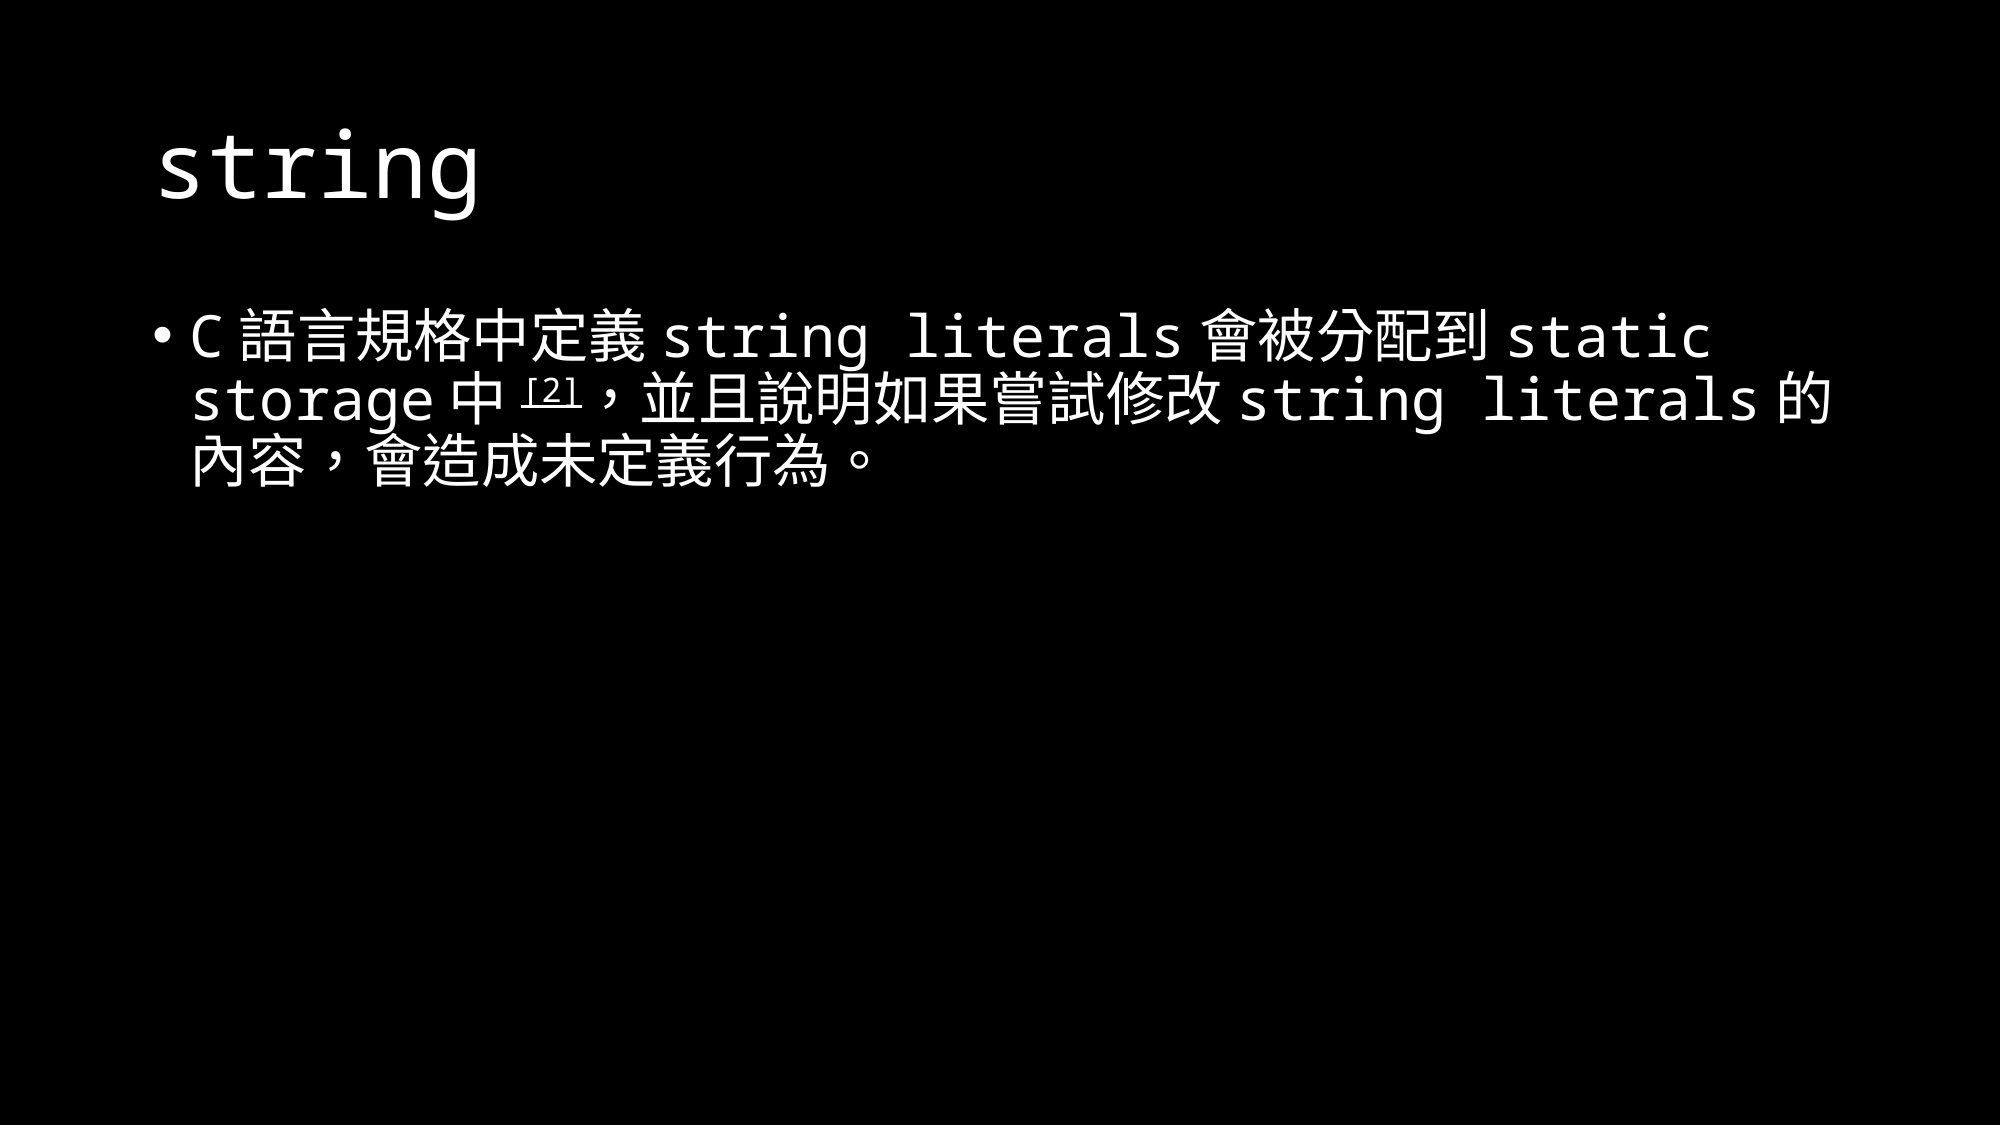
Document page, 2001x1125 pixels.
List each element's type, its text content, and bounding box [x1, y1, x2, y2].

list C語言規格中定義string literals會被分配到static storage中[2]，並且說明如果嘗試修改string literals的內容，會造成未定義行為。 [137, 299, 1863, 1014]
title string [137, 59, 1863, 278]
